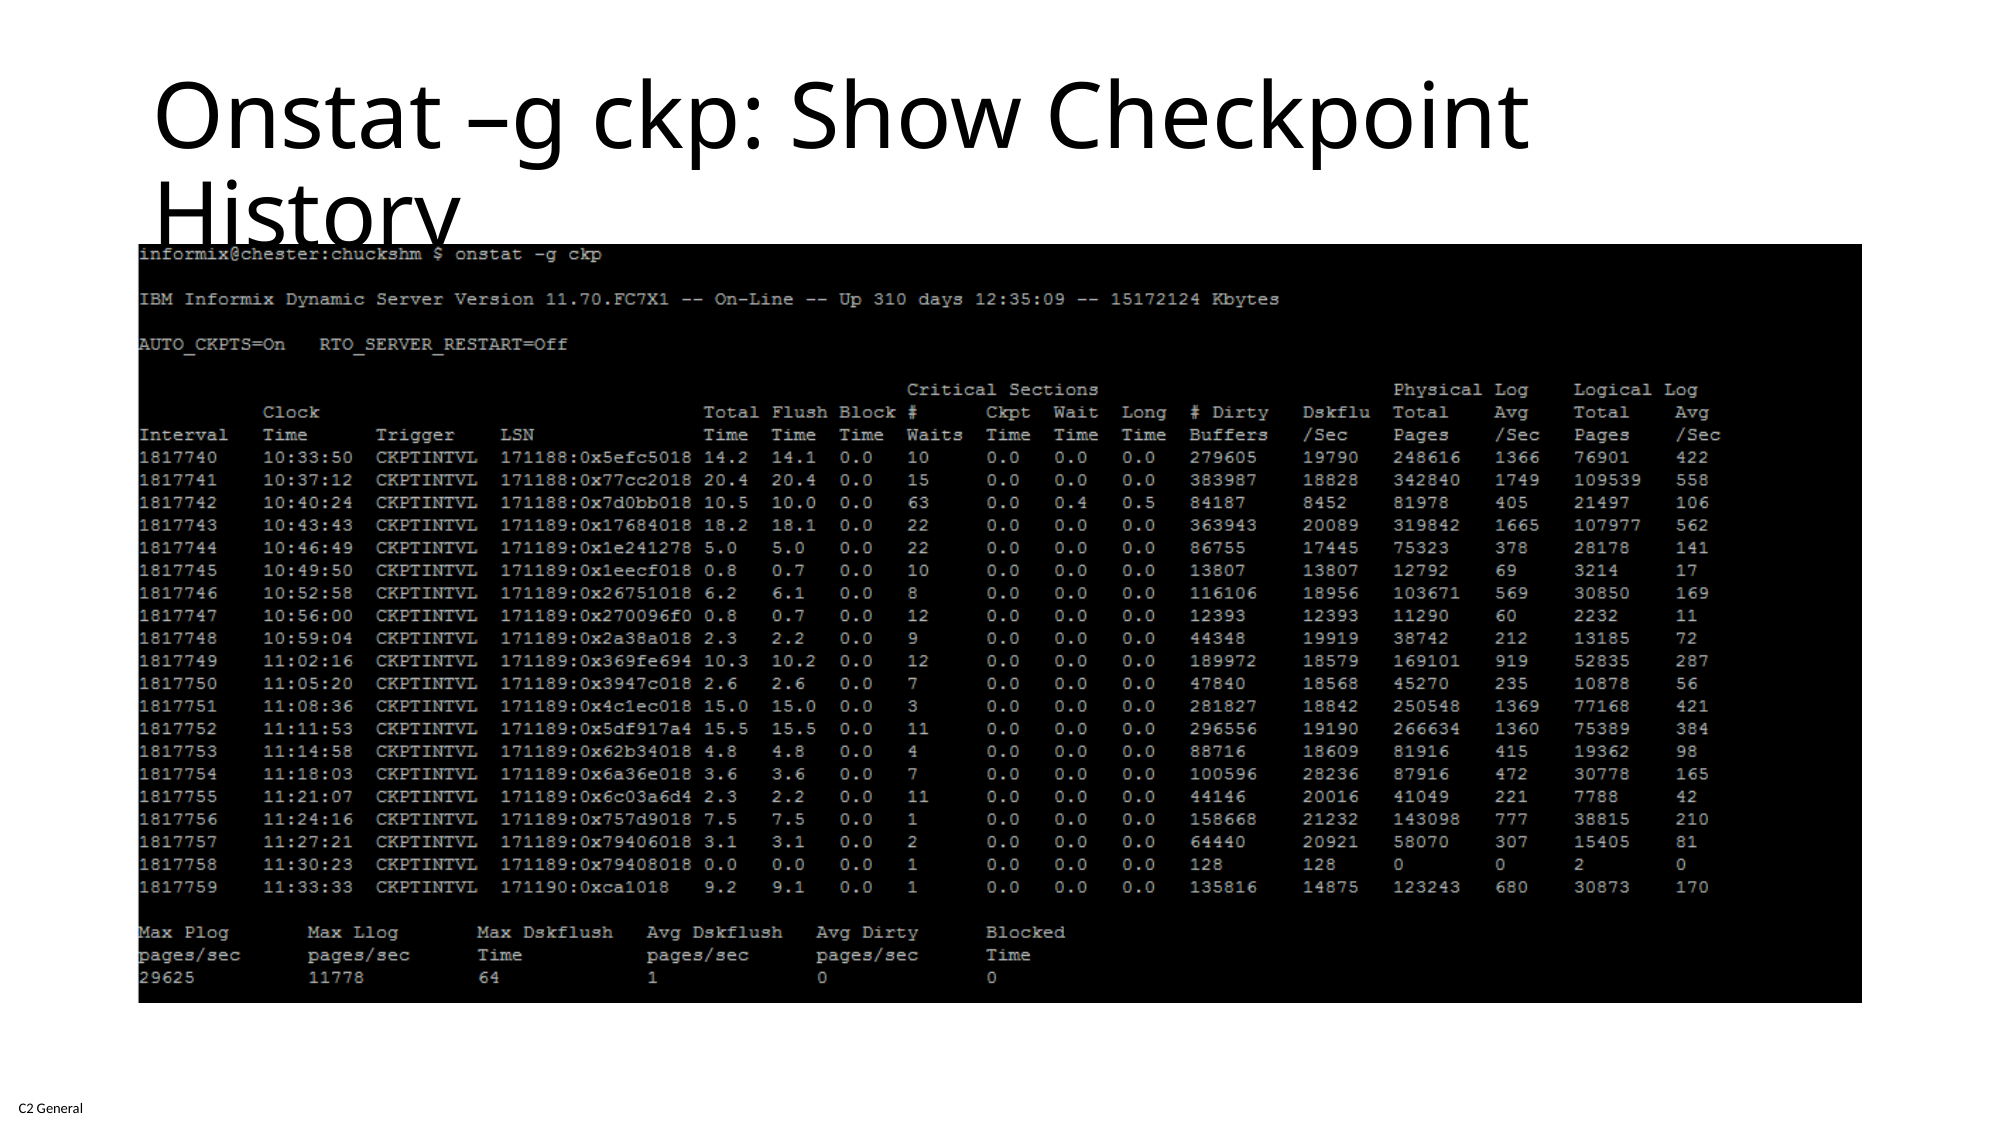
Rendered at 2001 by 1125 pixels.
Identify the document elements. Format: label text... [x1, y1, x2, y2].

title Onstat –g ckp: Show Checkpoint History [137, 59, 1863, 278]
picture [136, 244, 1862, 1003]
